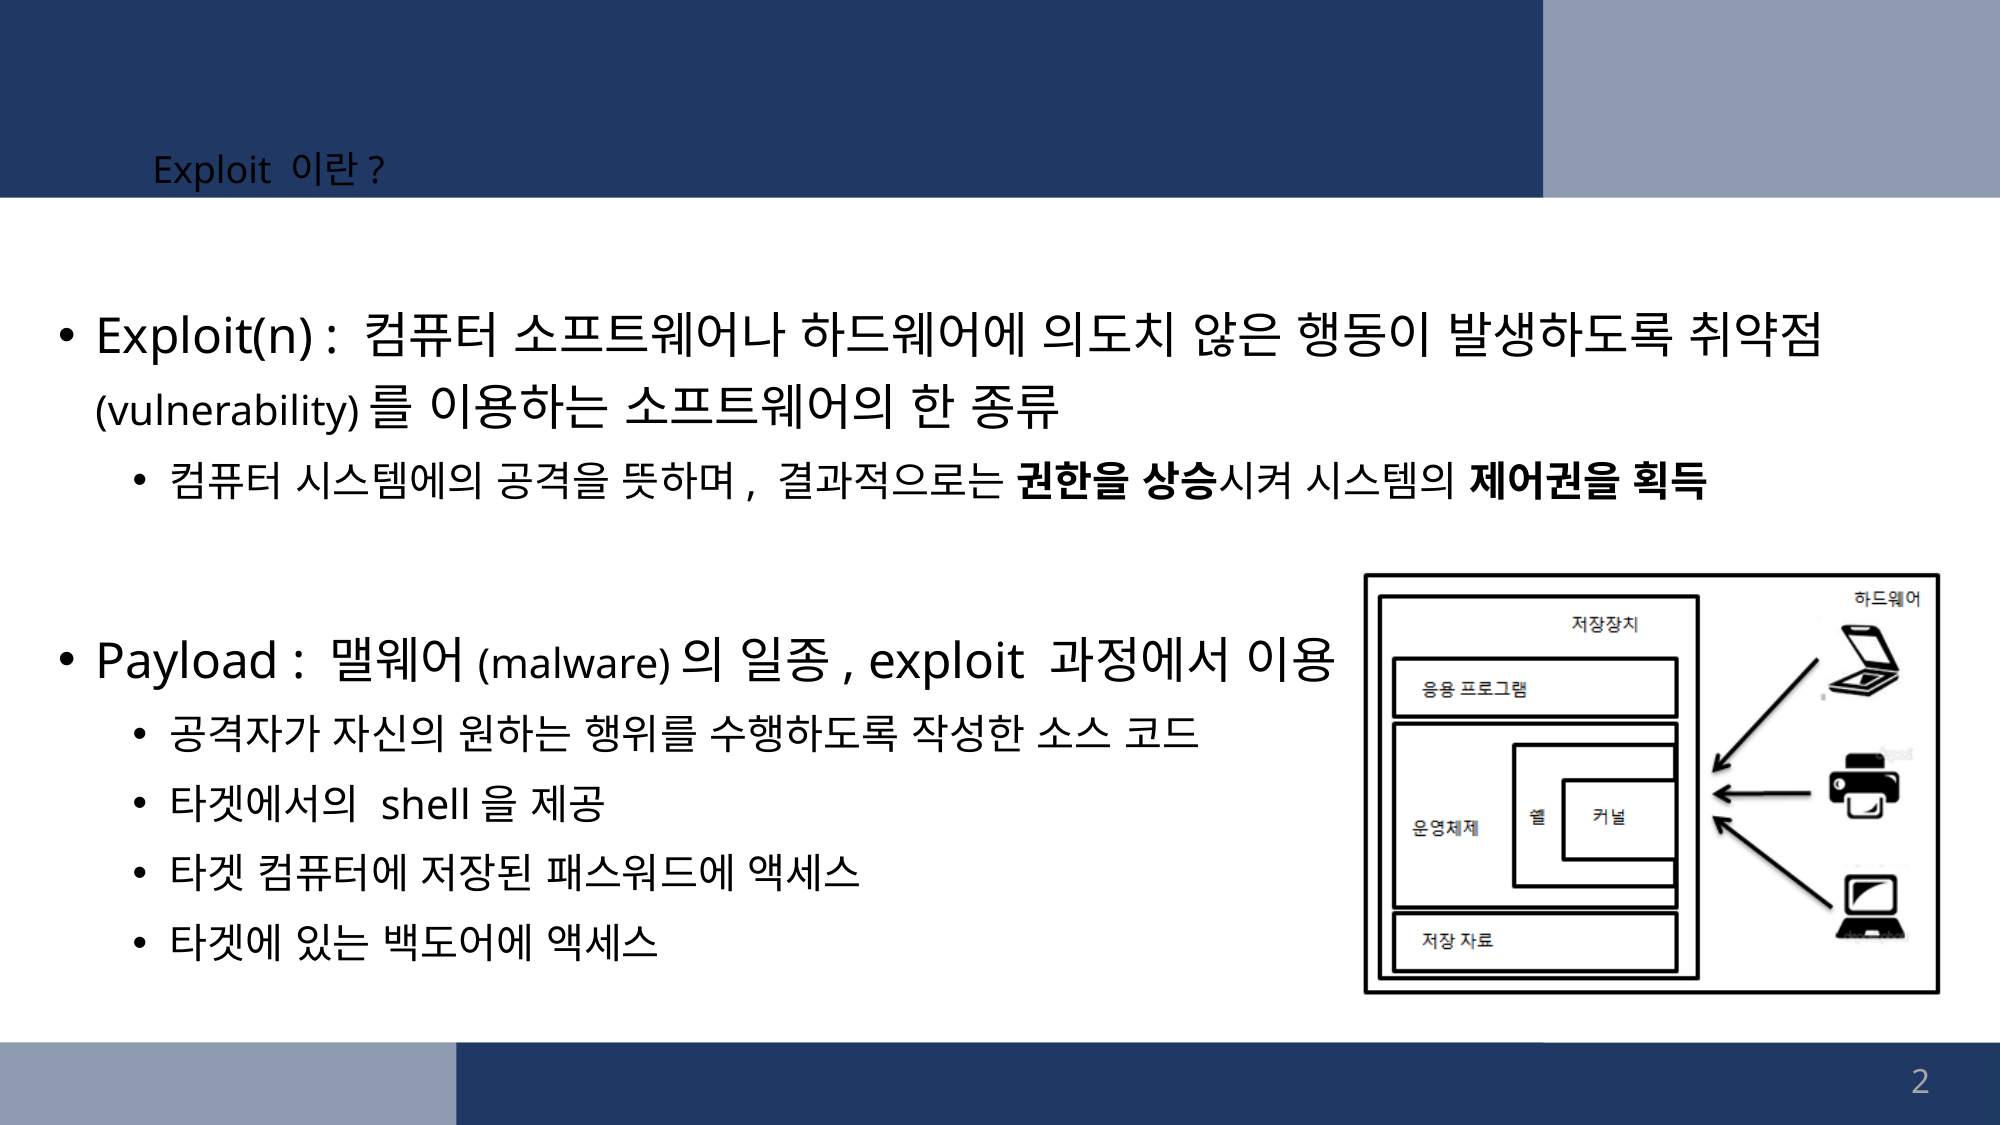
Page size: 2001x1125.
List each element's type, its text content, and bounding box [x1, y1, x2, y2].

picture [1354, 562, 1953, 1006]
slide_number 2 [1494, 1052, 1945, 1113]
list Exploit(n) : 컴퓨터 소프트웨어나 하드웨어에 의도치 않은 행동이 발생하도록 취약점(vulnerability)를 이용하는 소프트웨어의 한 종류 컴퓨터 시스템에의 공격을 뜻하며, 결과적으로는 권한을 상승시켜 시스템의 제어권을 획득 Payload : 맬웨어(malware)의 일종, exploit 과정에서 이용 공격자가 자신의 원하는 행위를 수행하도록 작성한 소스 코드 타겟에서의 shell을 제공 타겟 컴퓨터에 저장된 패스워드에 액세스 타겟에 있는 백도어에 액세스 [43, 284, 1934, 976]
title Exploit 이란? [137, 59, 1863, 278]
